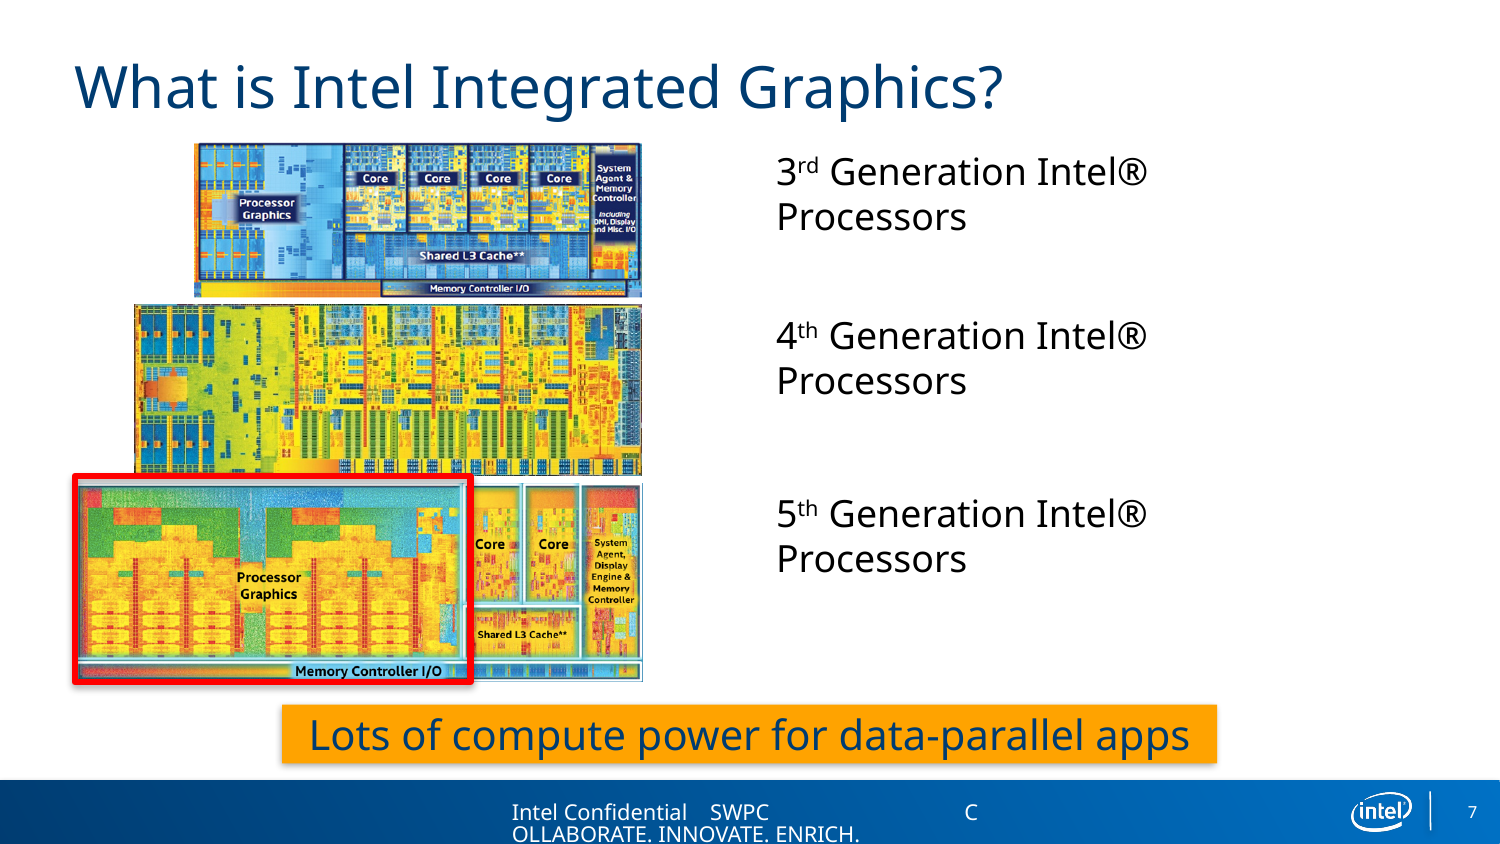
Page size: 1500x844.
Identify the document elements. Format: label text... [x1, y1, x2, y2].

text_box 3rd Generation Intel® Processors [761, 140, 1188, 245]
picture [194, 140, 642, 298]
text_box 4th Generation Intel® Processors [761, 304, 1188, 410]
footer Intel Confidential SWPC COLLABORATE. INNOVATE. ENRICH. [496, 791, 1004, 837]
text_box Lots of compute power for data-parallel apps [281, 704, 1218, 764]
text_box [74, 475, 129, 482]
list [74, 197, 1425, 760]
text_box 5th Generation Intel® Processors [761, 482, 1188, 588]
picture [133, 304, 642, 477]
slide_number 7 [1127, 791, 1478, 837]
title What is Intel Integrated Graphics? [74, 50, 1425, 194]
picture [74, 482, 643, 683]
text_box [191, 197, 198, 304]
